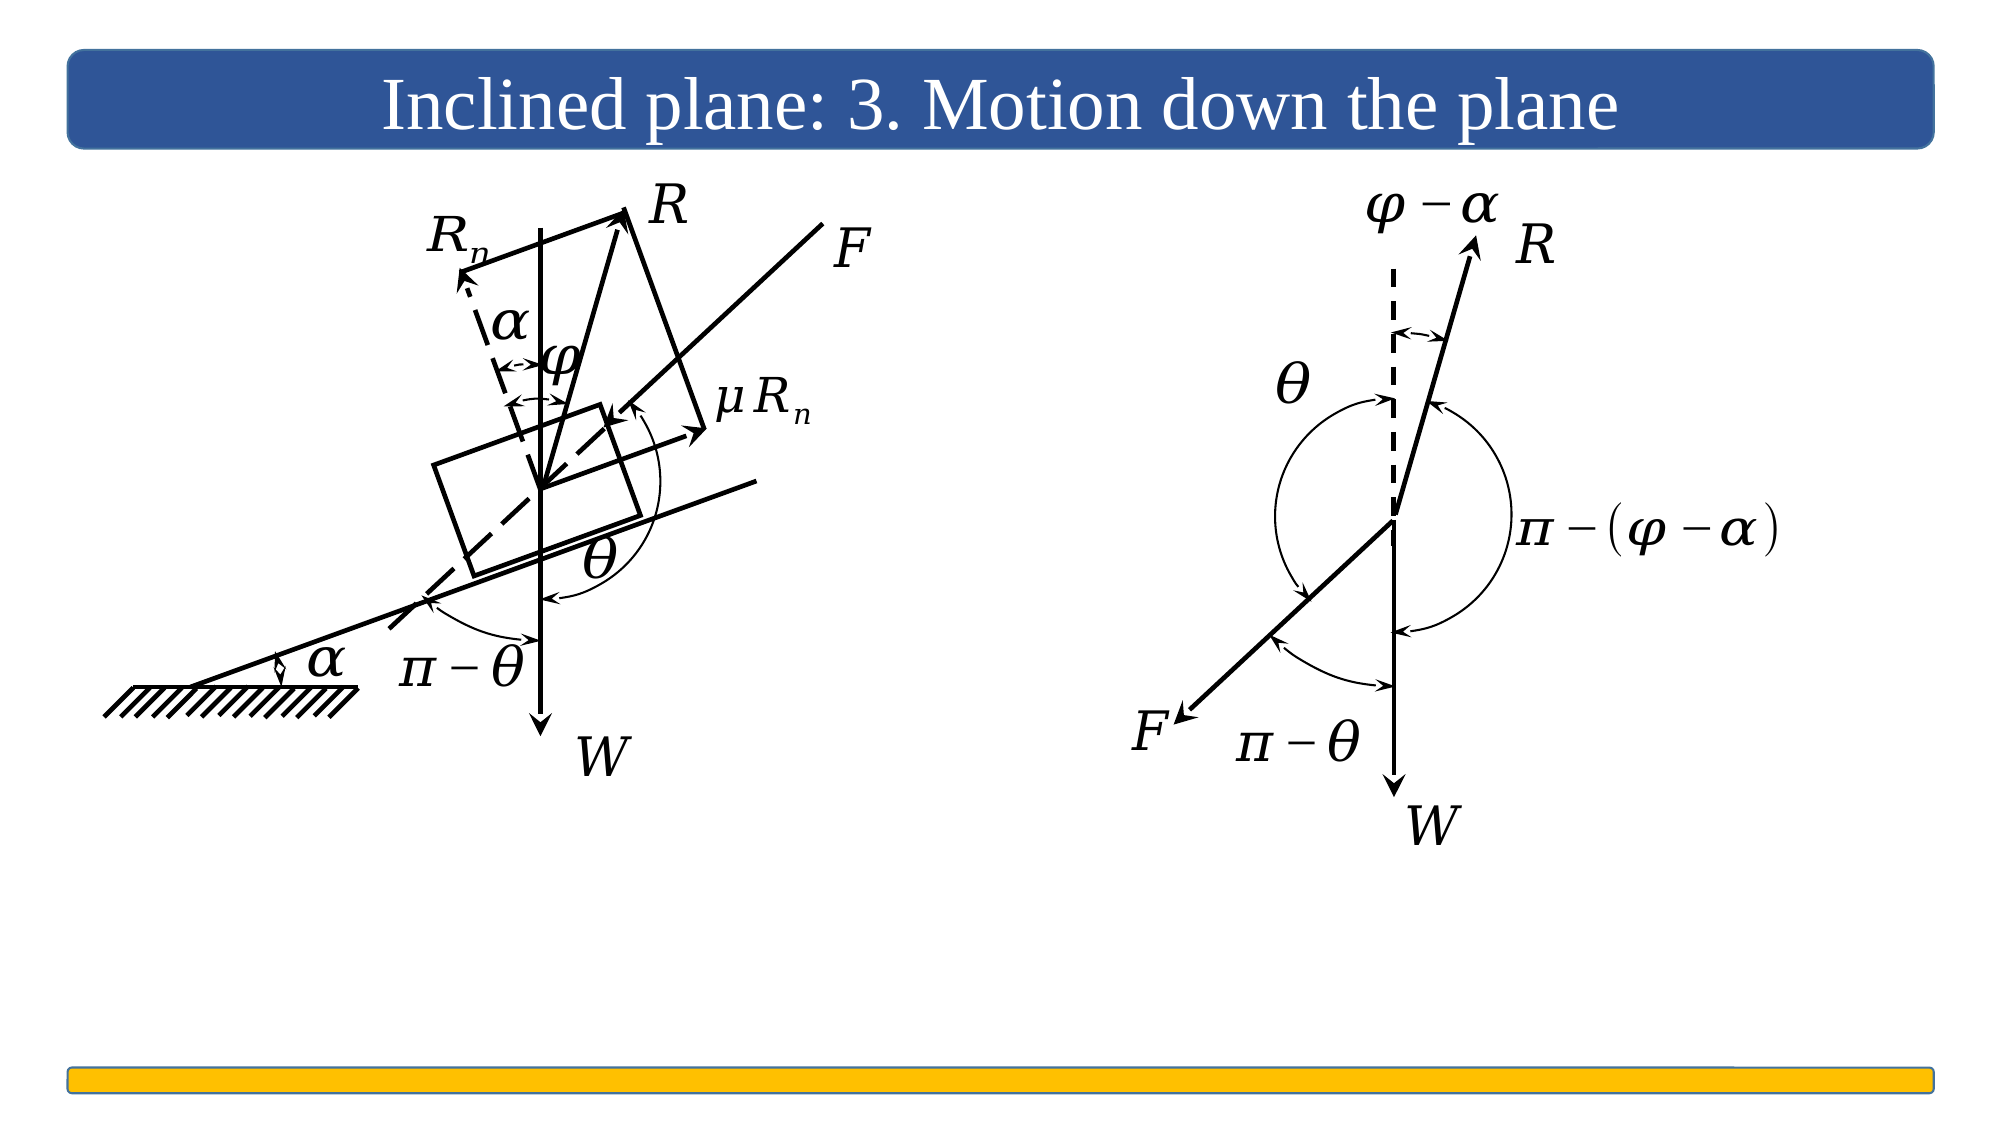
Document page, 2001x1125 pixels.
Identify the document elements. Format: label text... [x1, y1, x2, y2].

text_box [542, 208, 624, 242]
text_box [1395, 235, 1477, 515]
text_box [97, 686, 365, 704]
text_box [503, 403, 517, 424]
text_box [536, 398, 540, 424]
text_box [192, 651, 287, 686]
text_box [609, 459, 661, 580]
text_box Inclined plane: 3. Motion down the plane [66, 48, 1935, 150]
text_box [66, 1066, 1935, 1095]
text_box [1395, 430, 1513, 638]
text_box [473, 629, 540, 646]
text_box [542, 459, 624, 488]
text_box [624, 428, 655, 455]
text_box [1173, 520, 1394, 725]
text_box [542, 243, 624, 458]
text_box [389, 424, 609, 629]
text_box [1274, 393, 1393, 520]
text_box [603, 223, 823, 428]
text_box [636, 450, 659, 458]
text_box [498, 379, 540, 424]
text_box [495, 358, 540, 378]
